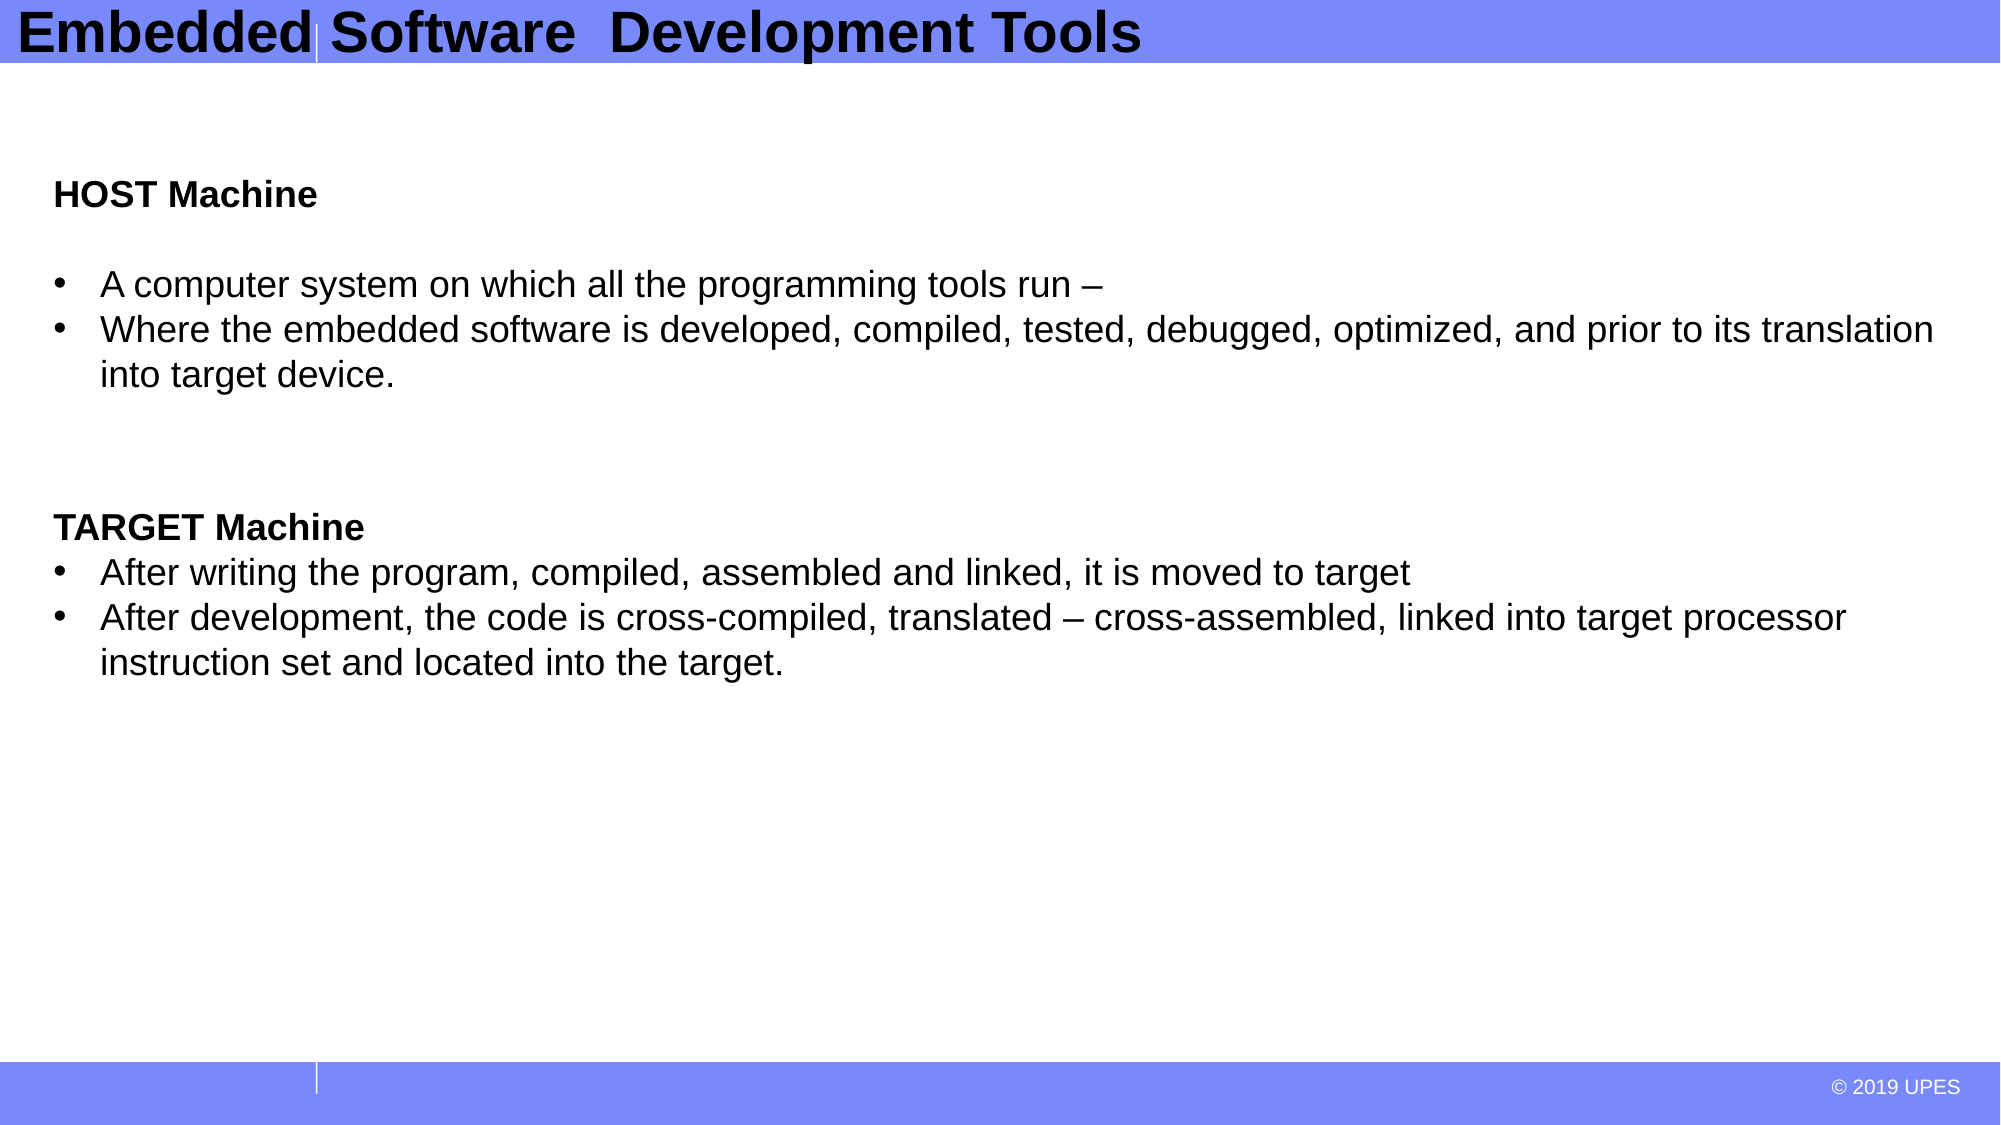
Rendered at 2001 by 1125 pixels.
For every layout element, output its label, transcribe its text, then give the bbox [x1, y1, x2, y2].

text_box Embedded Software Development Tools [17, 0, 1220, 66]
text_box HOST Machine A computer system on which all the programming tools run – Where the embedded software is developed, compiled, tested, debugged, optimized, and prior to its translation into target device. [38, 162, 1987, 403]
text_box TARGET Machine After writing the program, compiled, assembled and linked, it is moved to target After development, the code is cross-compiled, translated – cross-assembled, linked into target processor instruction set and located into the target. [38, 495, 1910, 691]
